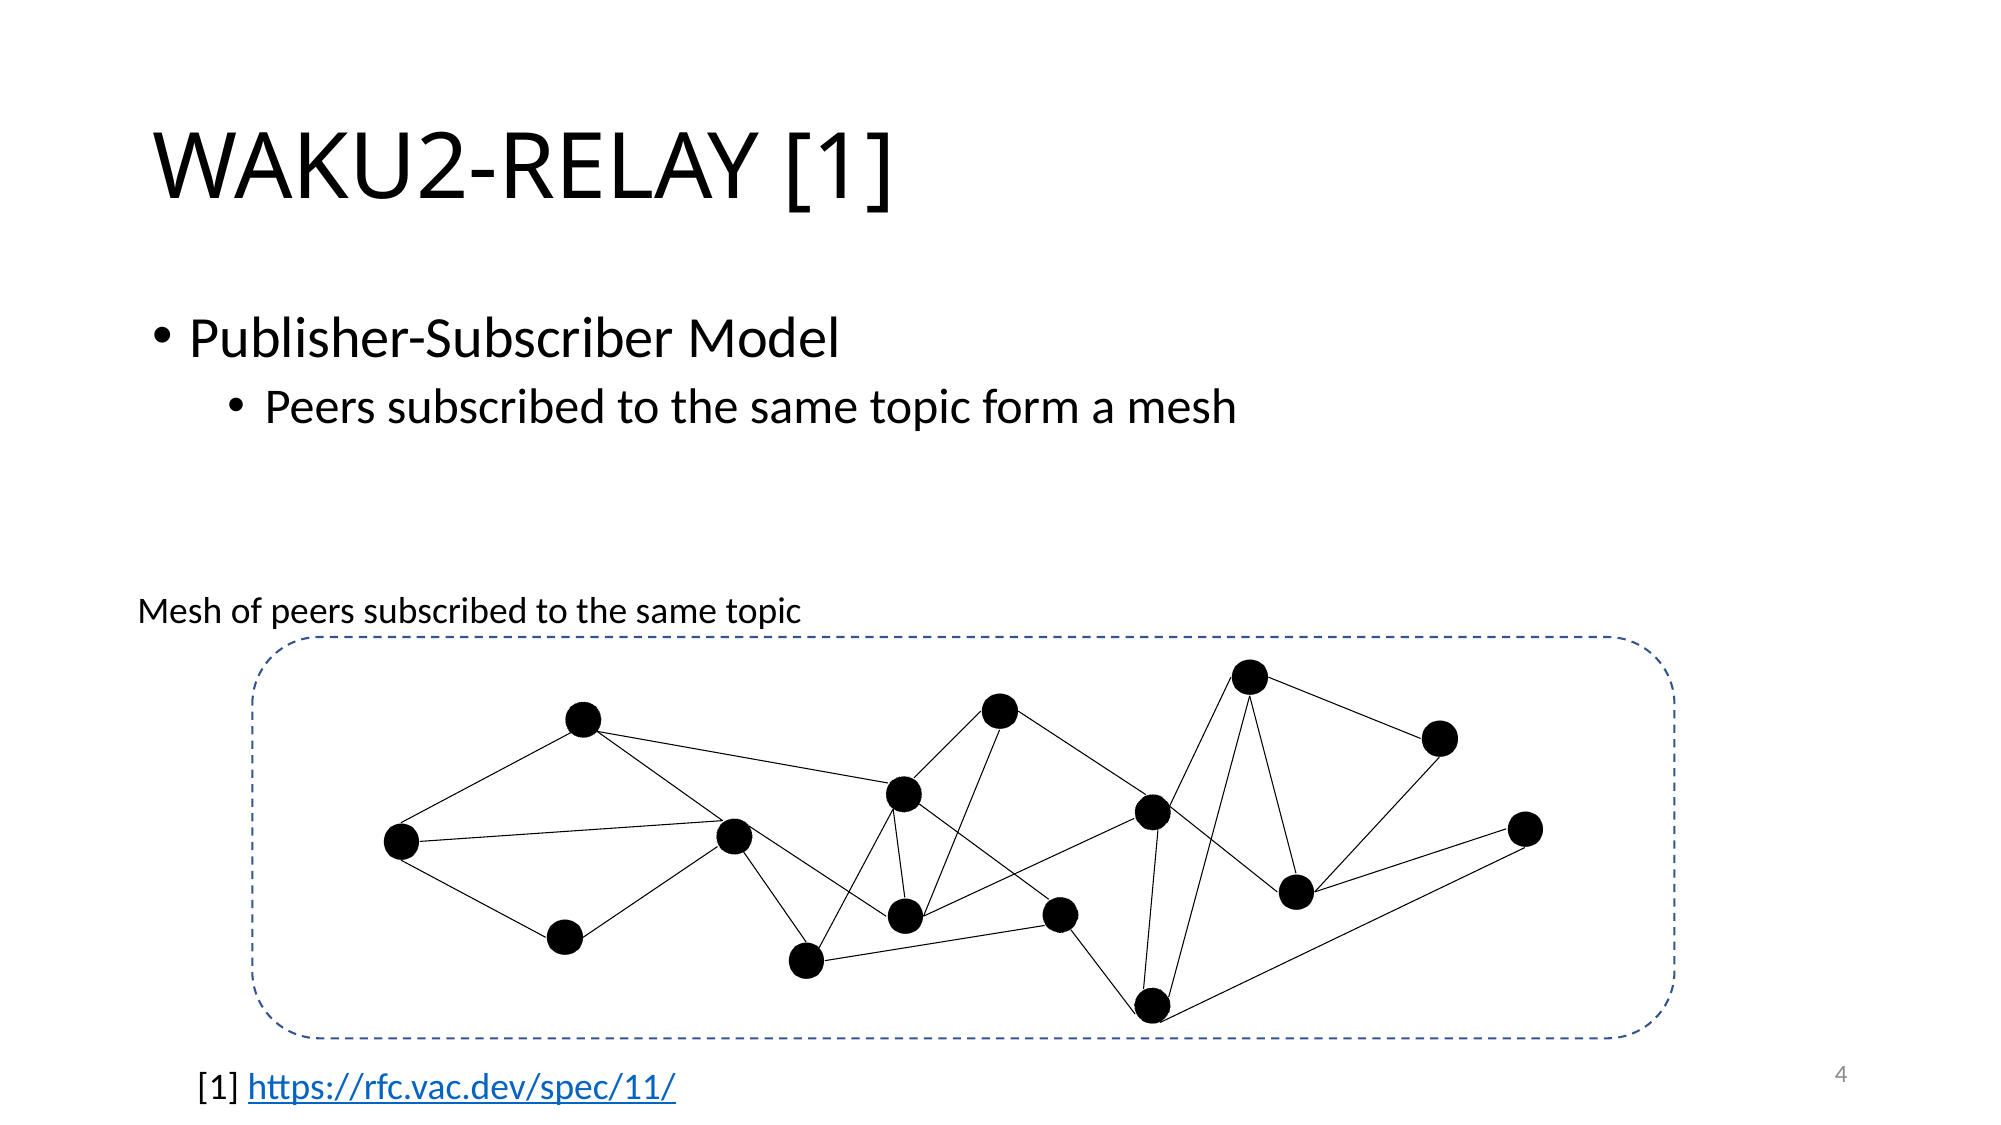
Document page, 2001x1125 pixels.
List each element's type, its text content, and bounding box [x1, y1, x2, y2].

text_box [1] https://rfc.vac.dev/spec/11/ [182, 1054, 1368, 1115]
slide_number 4 [1412, 1042, 1863, 1103]
title WAKU2-RELAY [1] [137, 59, 1863, 278]
text_box Mesh of peers subscribed to the same topic [122, 578, 827, 639]
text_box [382, 658, 1544, 1025]
list Publisher-Subscriber Model Peers subscribed to the same topic form a mesh [137, 299, 1906, 1014]
text_box [251, 635, 1676, 1040]
